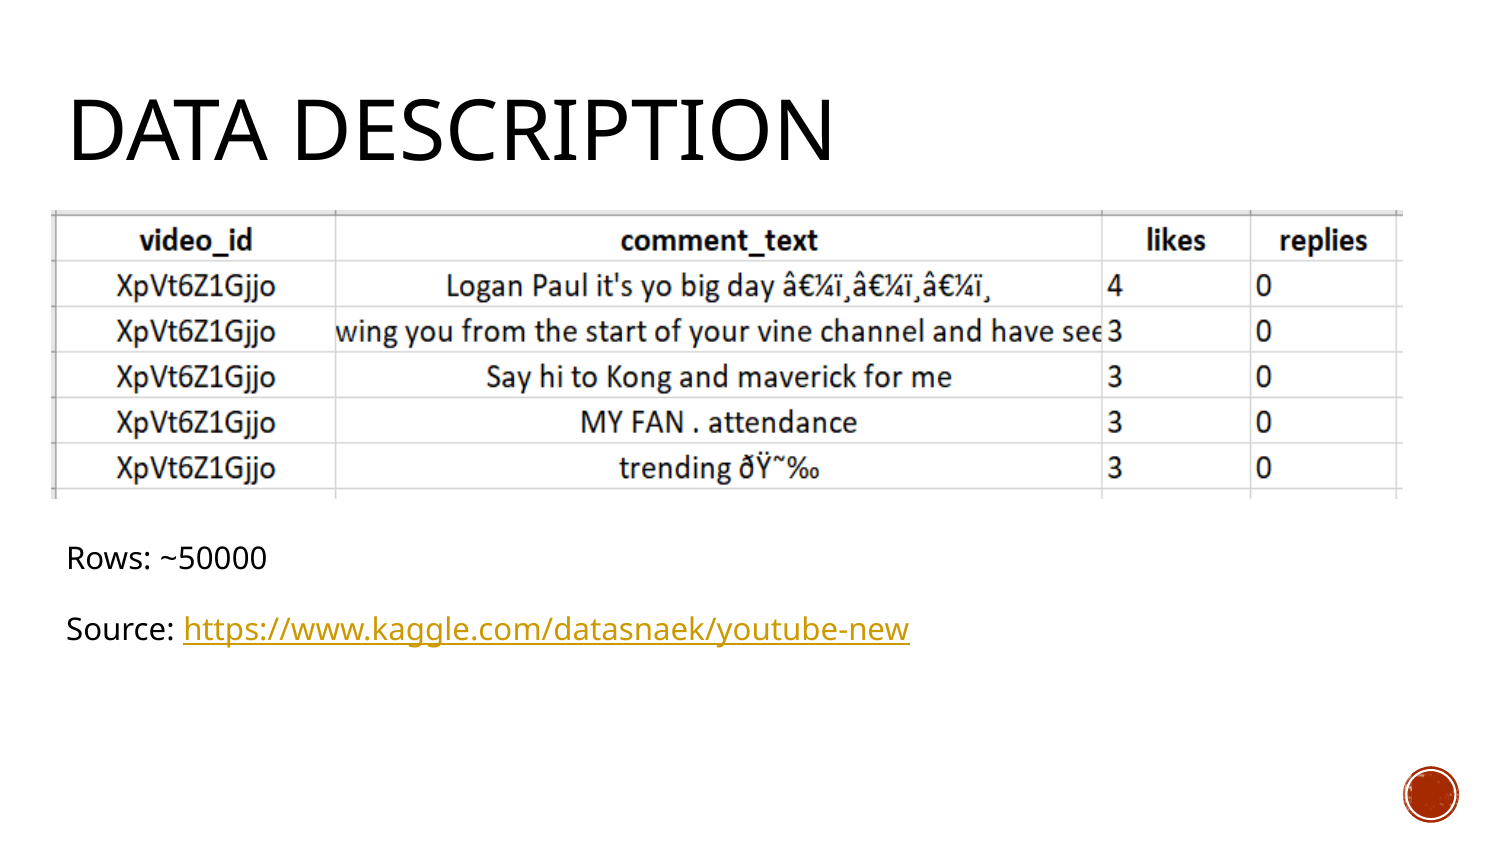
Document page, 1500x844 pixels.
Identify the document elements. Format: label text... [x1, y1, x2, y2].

title Data description [51, 72, 1449, 167]
picture [51, 210, 1403, 499]
list Rows: ~50000 Source: https://www.kaggle.com/datasnaek/youtube-new [51, 189, 1449, 750]
